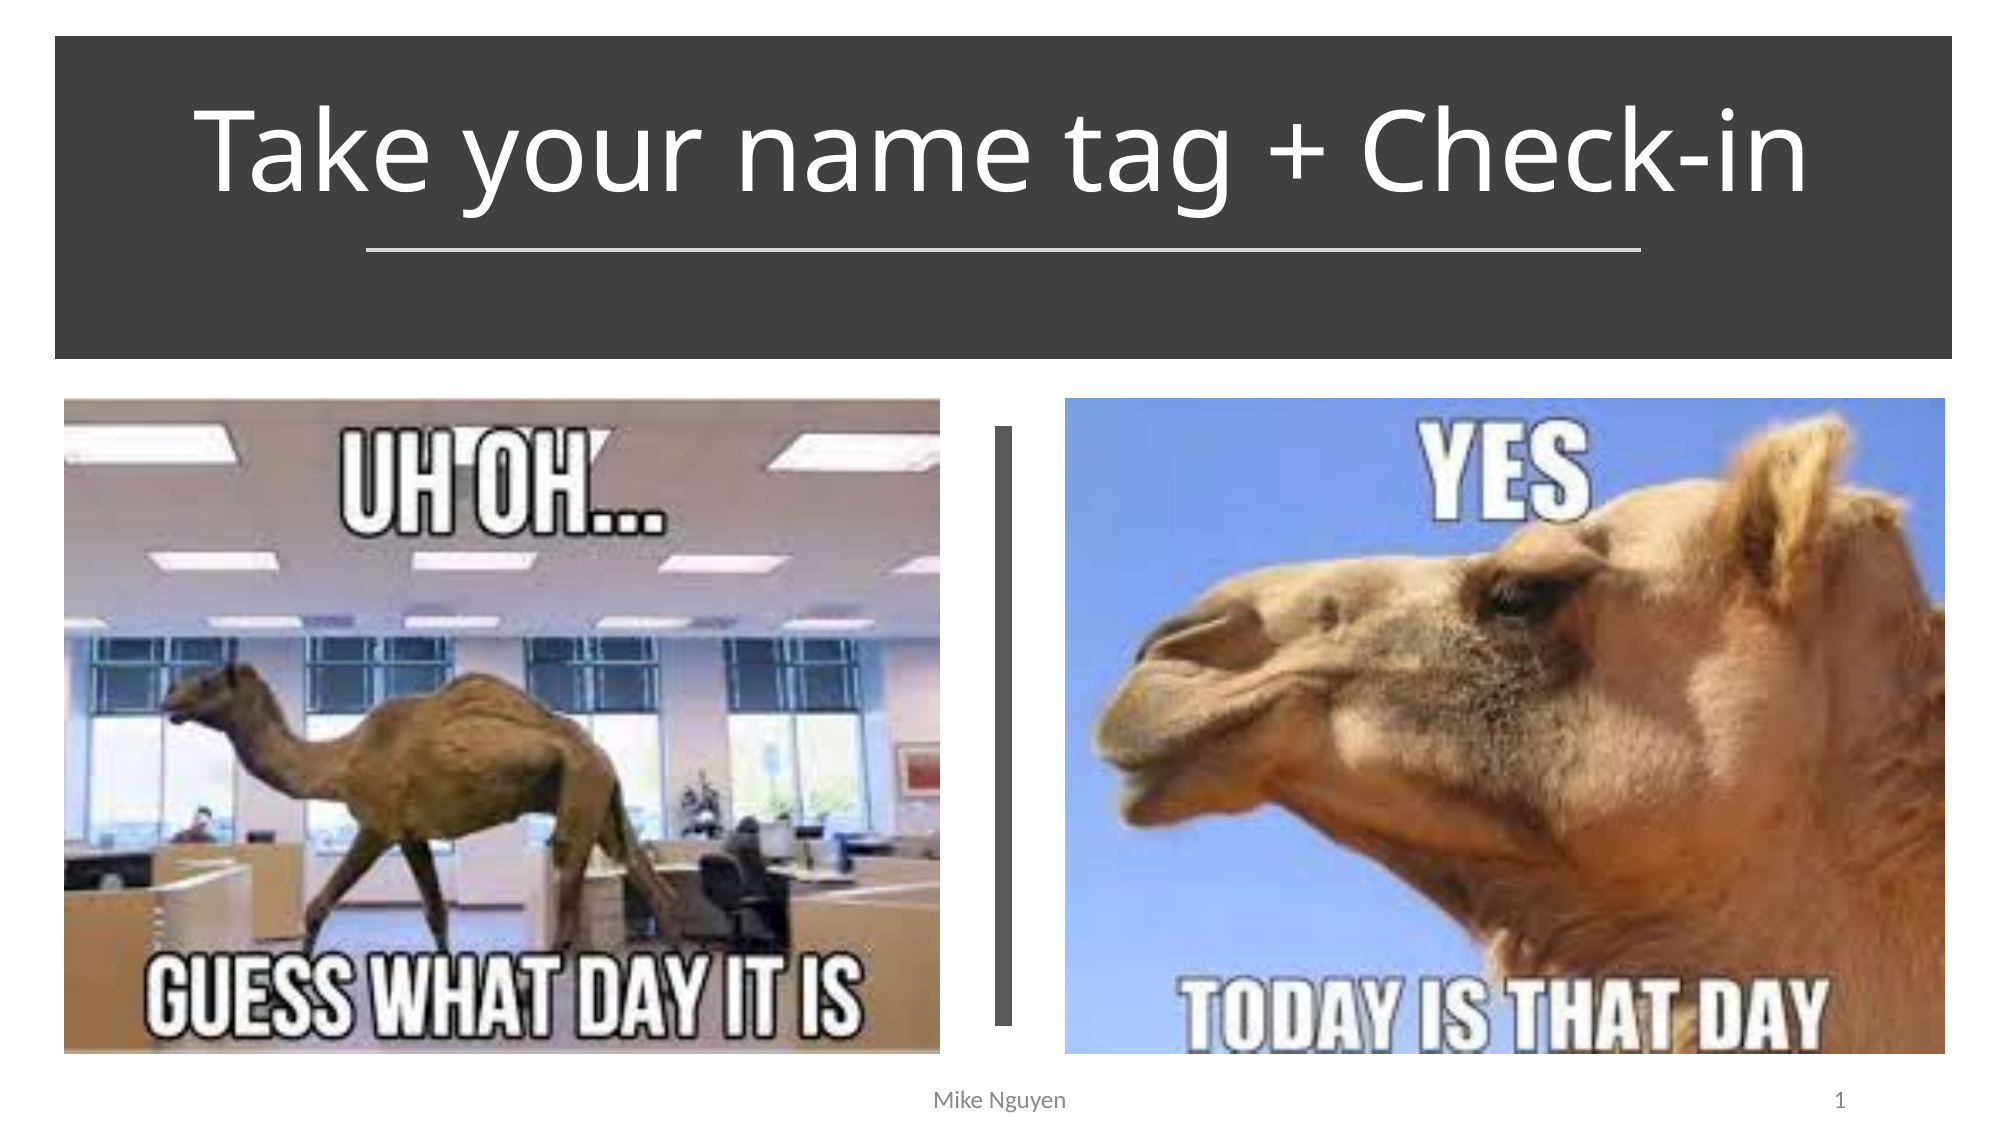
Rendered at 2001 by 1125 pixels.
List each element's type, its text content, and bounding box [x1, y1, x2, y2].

footer Mike Nguyen [662, 1069, 1338, 1125]
title Take your name tag + Check-in [89, 71, 1917, 224]
slide_number 1 [1411, 1069, 1862, 1125]
picture [64, 398, 940, 1054]
text_box [64, 45, 1942, 350]
picture [1065, 398, 1945, 1054]
